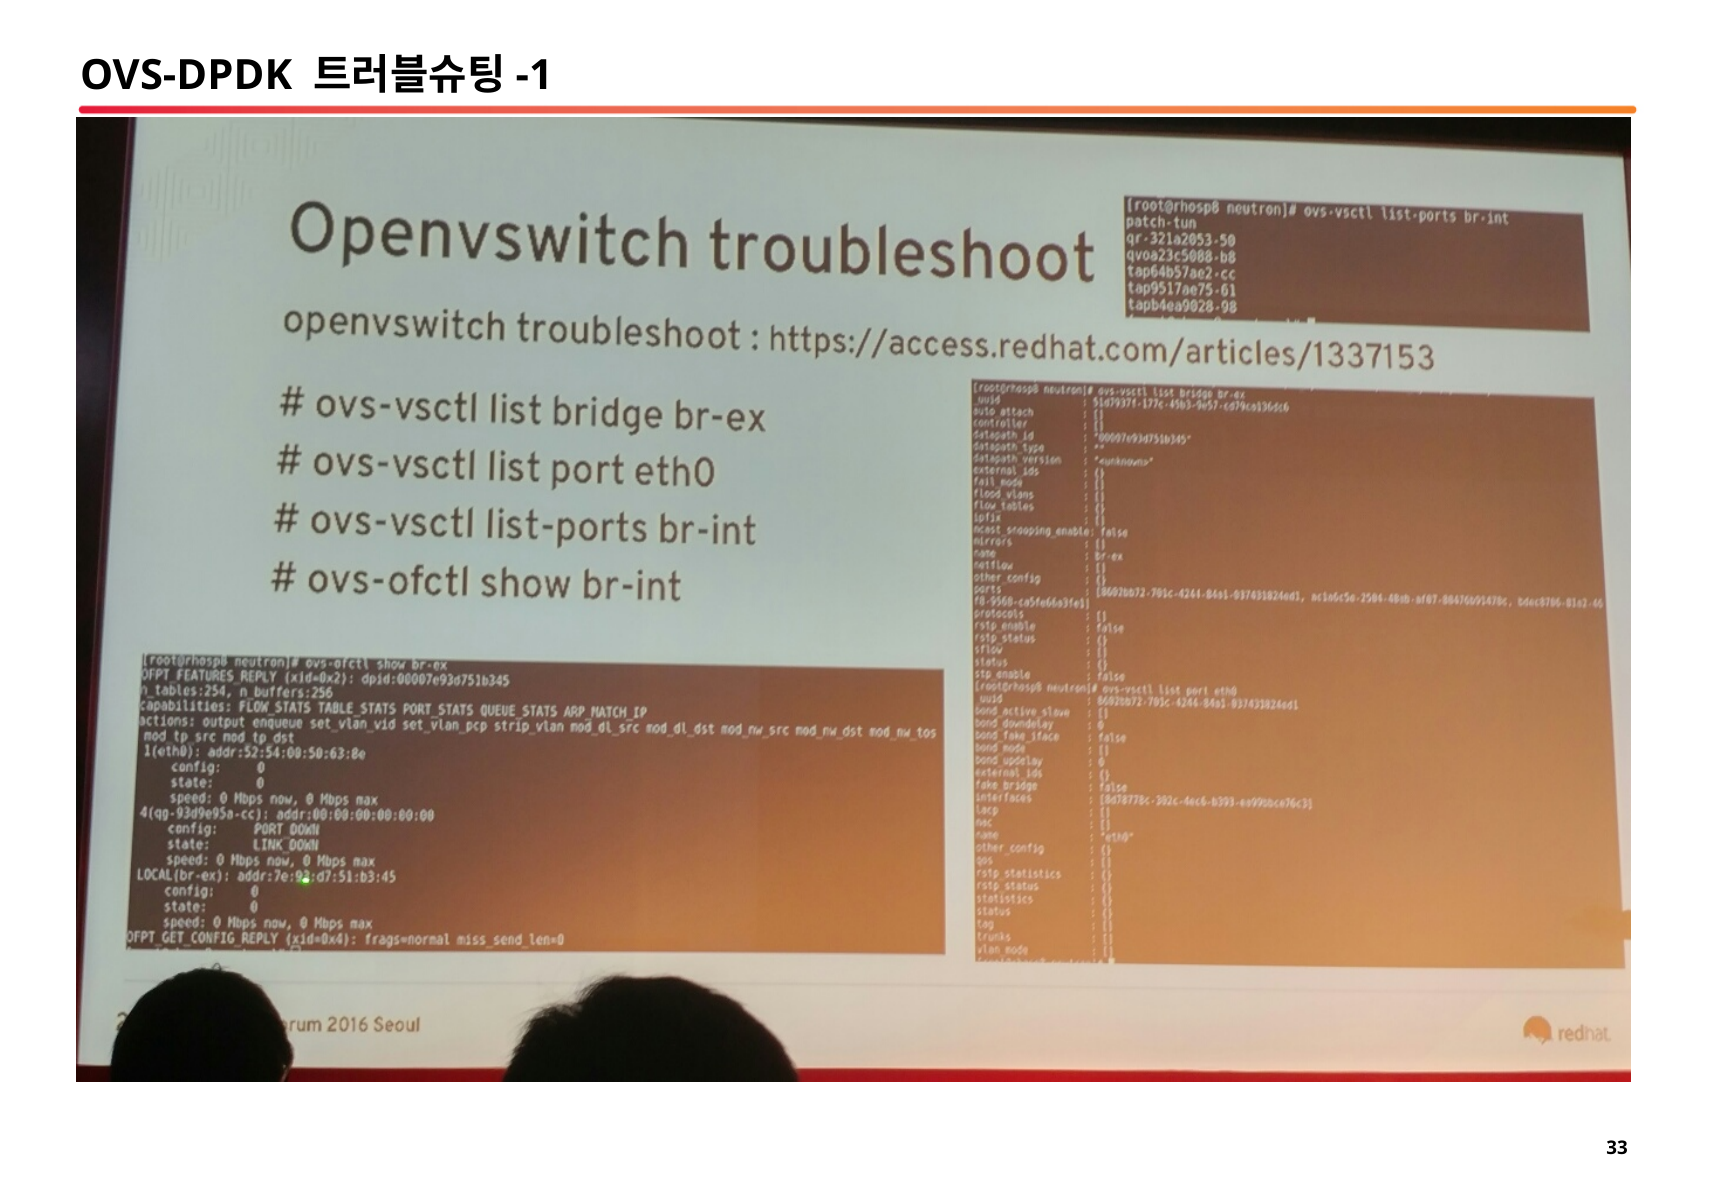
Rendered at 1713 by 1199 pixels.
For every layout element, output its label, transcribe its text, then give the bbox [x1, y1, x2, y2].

picture [0, 0, 1713, 1199]
title OVS-DPDK 트러블슈팅-1 [64, 39, 774, 100]
